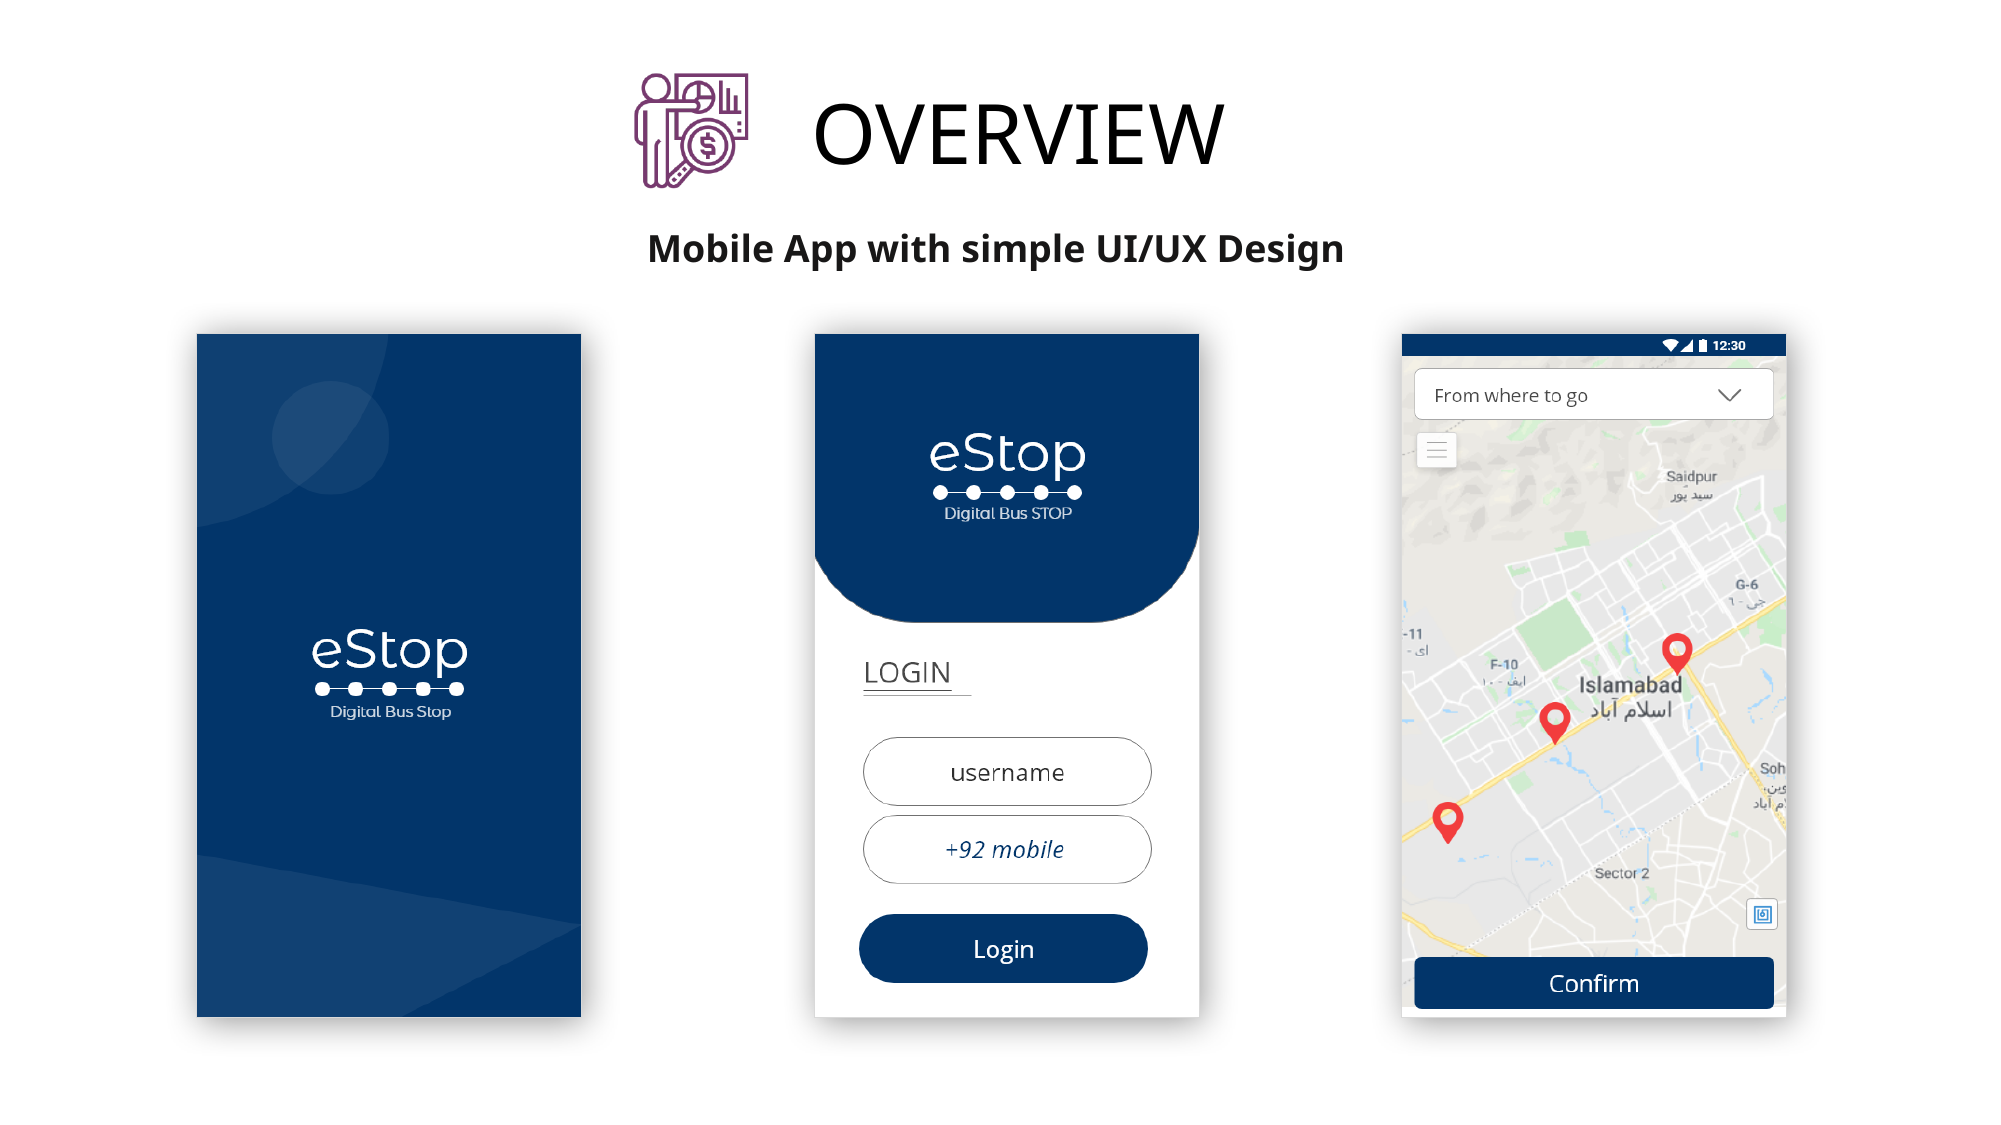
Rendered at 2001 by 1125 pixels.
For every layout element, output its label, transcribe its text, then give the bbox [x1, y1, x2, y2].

picture [196, 333, 582, 1018]
picture [814, 333, 1200, 1018]
text_box Mobile App with simple UI/UX Design [632, 217, 1470, 278]
picture [632, 71, 750, 190]
text_box OVERVIEW [750, 74, 1341, 189]
picture [1401, 333, 1787, 1018]
